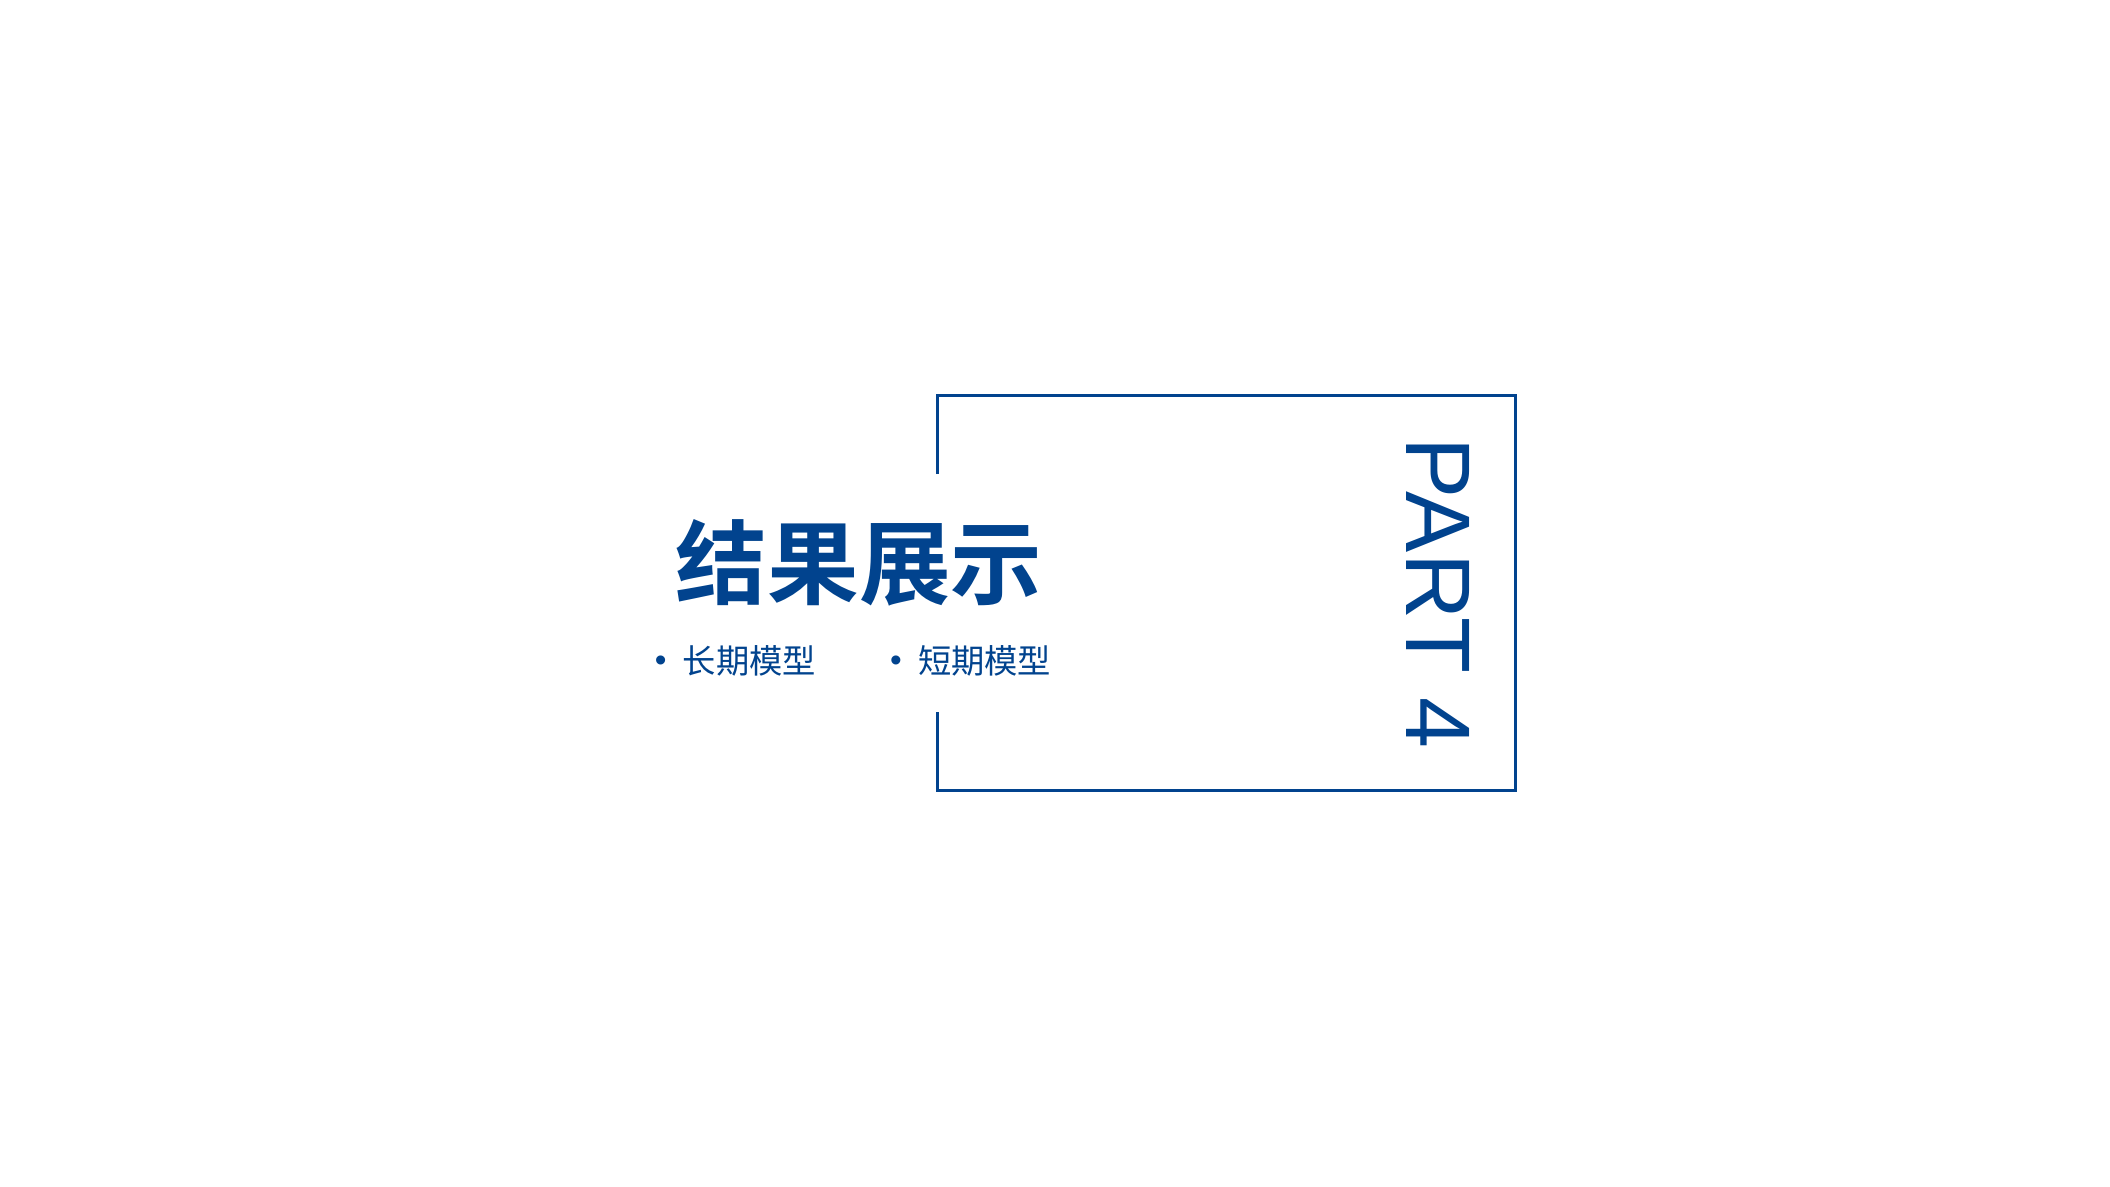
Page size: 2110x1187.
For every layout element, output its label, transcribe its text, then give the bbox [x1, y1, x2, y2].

text_box 短期模型 [890, 640, 1052, 681]
text_box 长期模型 [654, 640, 817, 681]
text_box [936, 395, 1517, 792]
text_box 结果展示 [675, 505, 1327, 616]
text_box PART 4 [1395, 418, 1490, 768]
